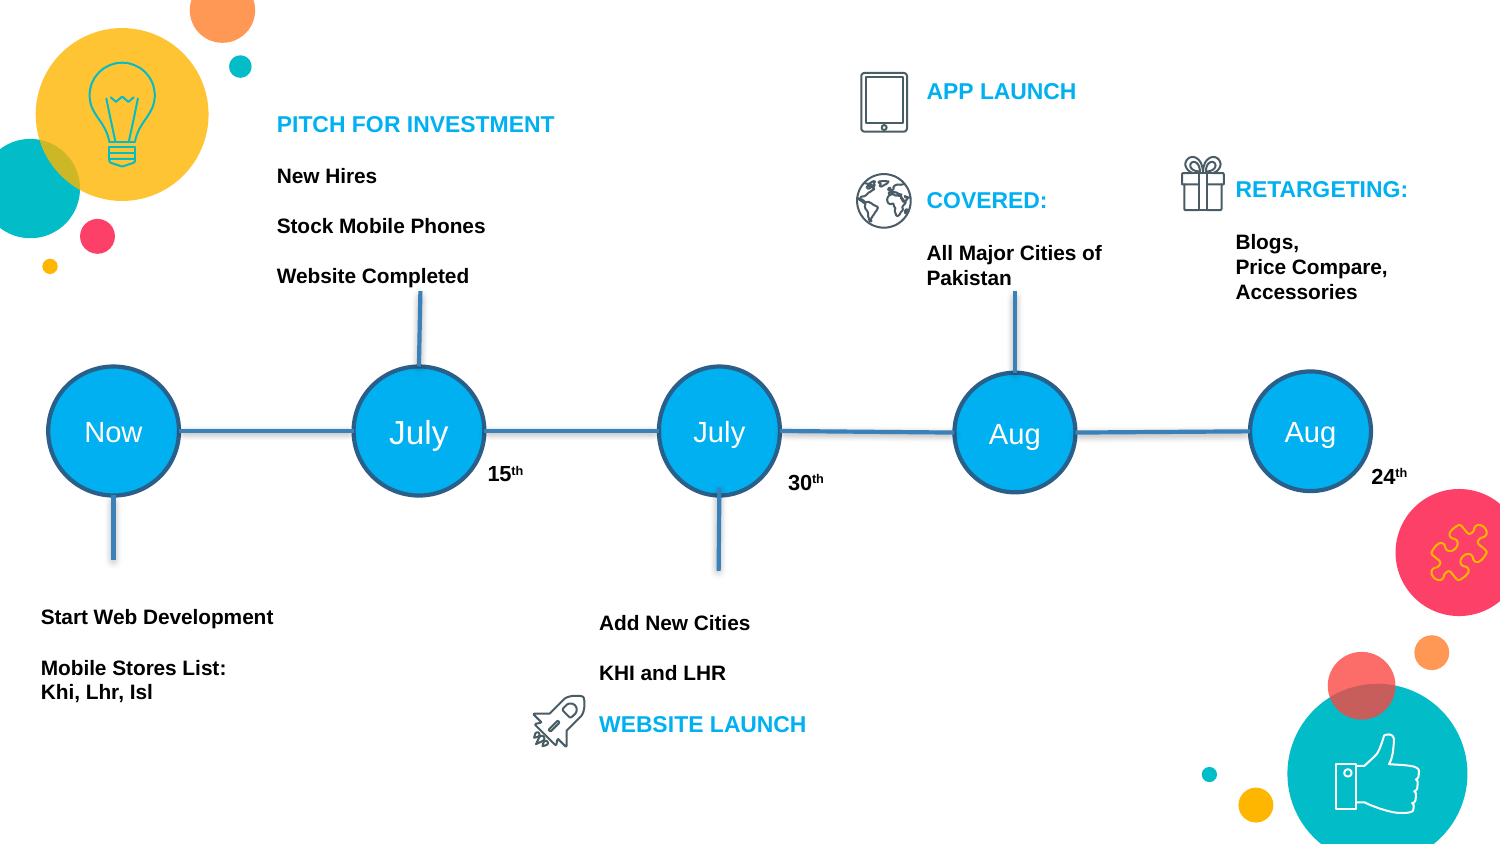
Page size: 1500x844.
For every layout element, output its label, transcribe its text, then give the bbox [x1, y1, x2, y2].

text_box Start Web Development Mobile Stores List: Khi, Lhr, Isl [25, 596, 298, 737]
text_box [533, 695, 585, 747]
text_box RETARGETING: Blogs, Price Compare, Accessories [1220, 167, 1427, 386]
text_box Add New Cities KHI and LHR WEBSITE LAUNCH [584, 577, 855, 798]
text_box Aug [1248, 386, 1374, 494]
text_box Now [46, 364, 181, 498]
text_box 15th [472, 452, 554, 494]
text_box July [351, 364, 487, 498]
text_box APP LAUNCH COVERED: All Major Cities of Pakistan [911, 68, 1118, 372]
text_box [1181, 156, 1225, 211]
text_box 30th [773, 461, 855, 503]
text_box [856, 173, 911, 228]
text_box July [656, 364, 782, 498]
text_box Aug [952, 372, 1078, 495]
text_box PITCH FOR INVESTMENT New Hires Stock Mobile Phones Website Completed [262, 102, 579, 295]
text_box 24th [1356, 454, 1438, 496]
